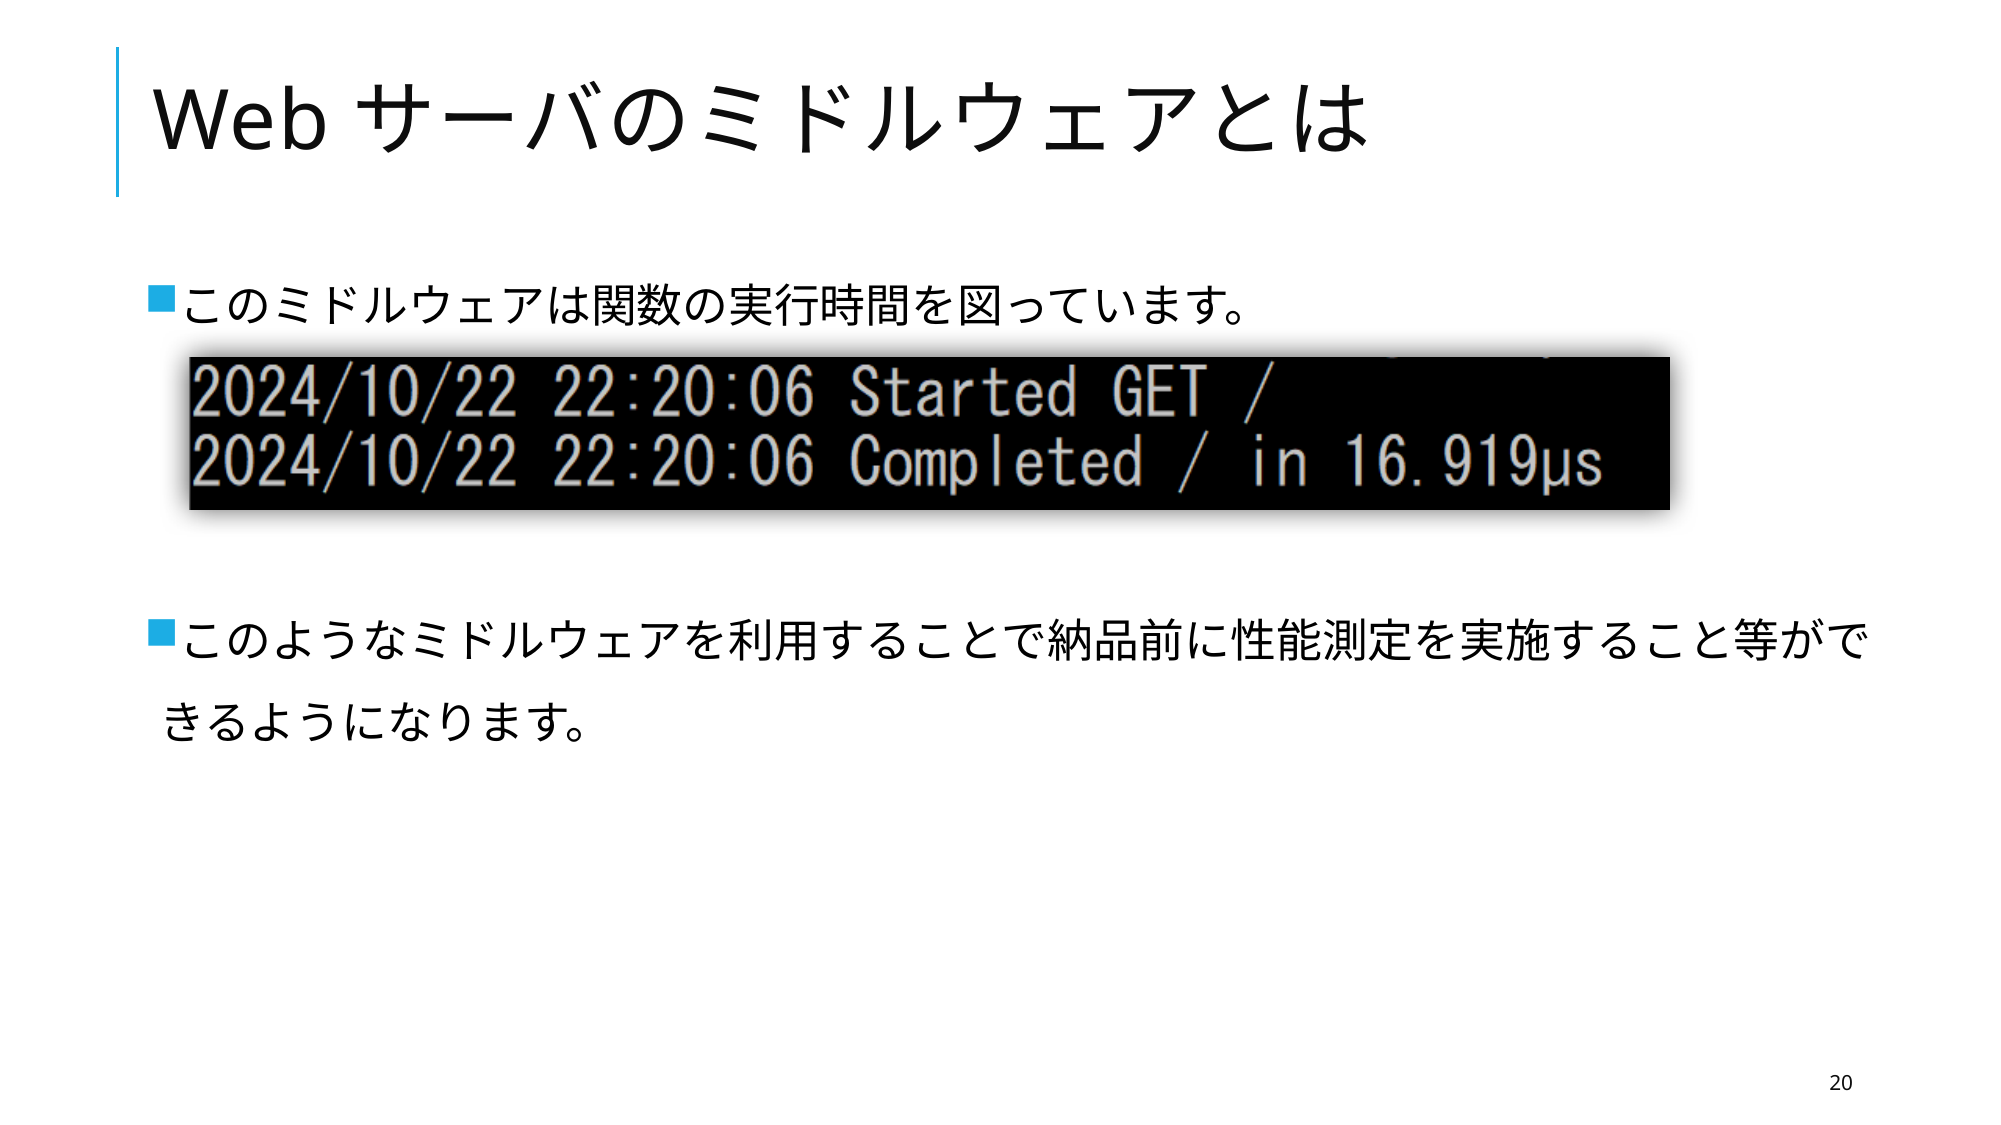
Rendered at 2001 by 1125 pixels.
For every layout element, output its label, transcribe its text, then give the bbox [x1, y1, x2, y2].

title Webサーバのミドルウェアとは [137, 44, 1896, 206]
picture [189, 357, 1670, 510]
slide_number 20 [1814, 1061, 1896, 1107]
list このミドルウェアは関数の実行時間を図っています。 このようなミドルウェアを利用することで納品前に性能測定を実施すること等ができるようになります。 [137, 241, 1896, 1042]
